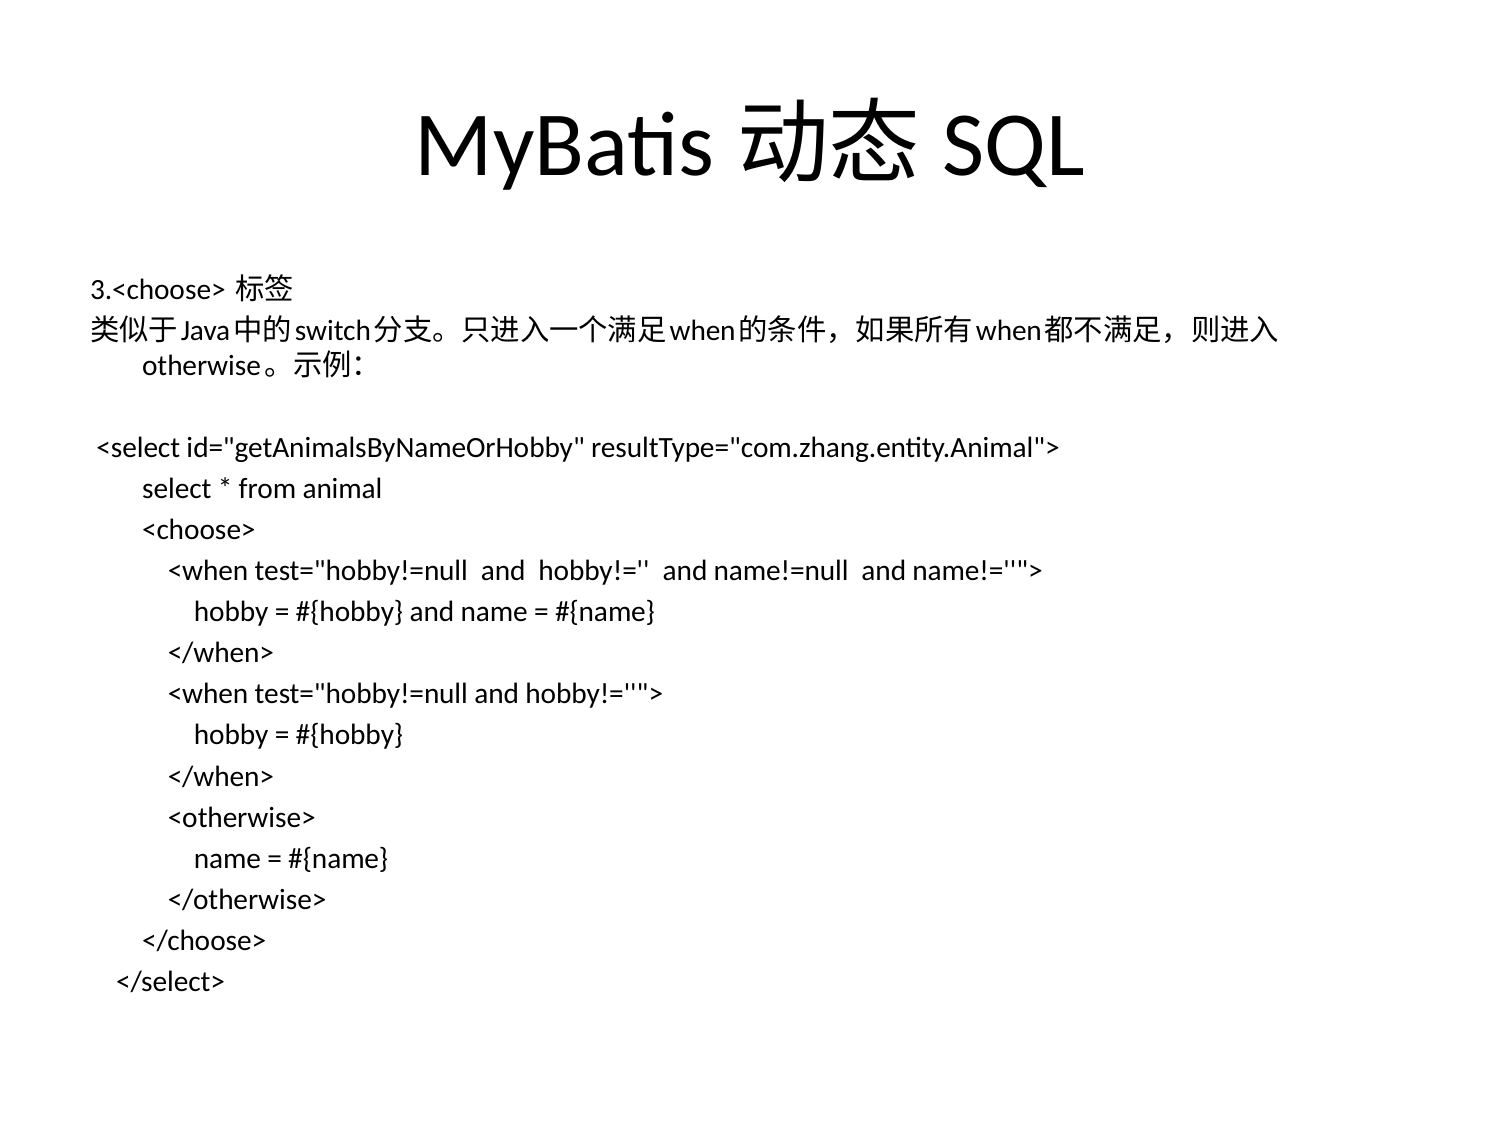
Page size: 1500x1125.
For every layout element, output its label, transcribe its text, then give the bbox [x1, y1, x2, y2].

title MyBatis动态SQL [75, 45, 1425, 233]
list 3.<choose> 标签 类似于Java中的switch分支。只进入一个满足when的条件，如果所有when都不满足，则进入otherwise。示例： <select id="getAnimalsByNameOrHobby" resultType="com.zhang.entity.Animal"> select * from animal <choose> <when test="hobby!=null and hobby!='' and name!=null and name!=''"> hobby = #{hobby} and name = #{name} </when> <when test="hobby!=null and hobby!=''"> hobby = #{hobby} </when> <otherwise> name = #{name} </otherwise> </choose> </select> [75, 262, 1425, 1005]
